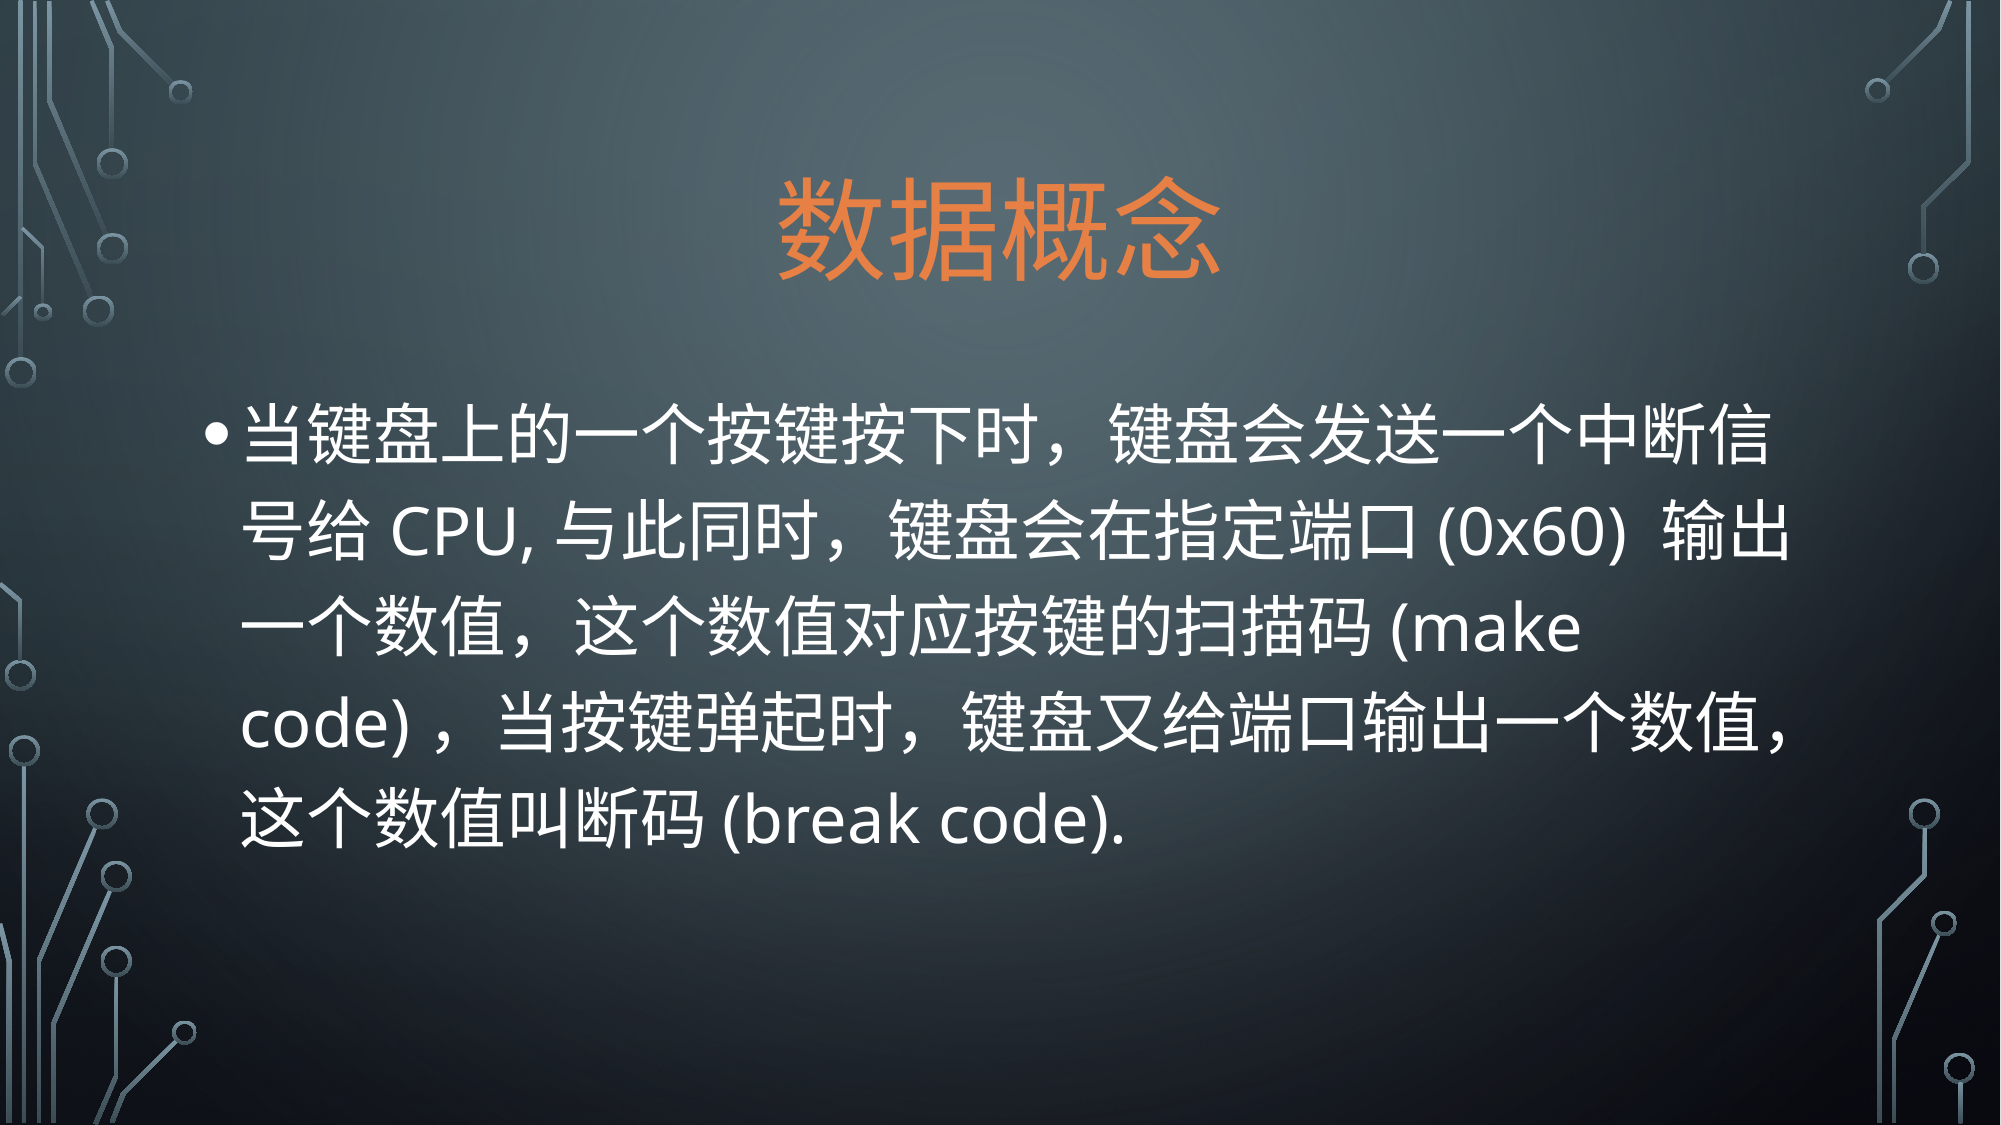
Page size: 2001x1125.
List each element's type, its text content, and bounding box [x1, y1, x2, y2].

list 当键盘上的一个按键按下时，键盘会发送一个中断信号给CPU,与此同时，键盘会在指定端口(0x60) 输出一个数值，这个数值对应按键的扫描码(make code)，当按键弹起时，键盘又给端口输出一个数值，这个数值叫断码(break code). [187, 369, 1813, 950]
text_box 数据概念 [759, 152, 1240, 303]
